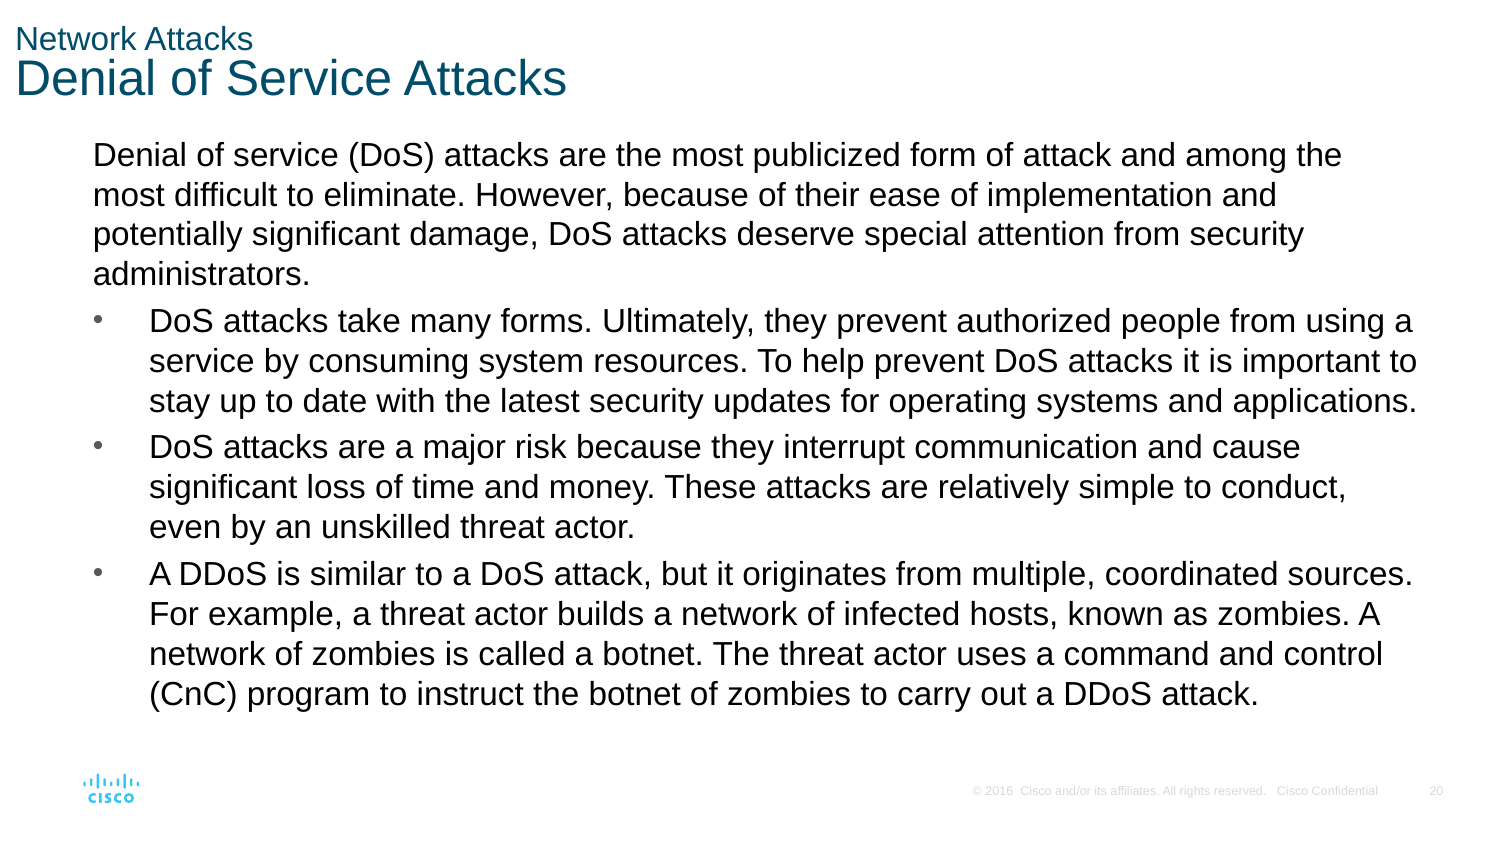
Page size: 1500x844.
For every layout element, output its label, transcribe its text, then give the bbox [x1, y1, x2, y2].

list Denial of service (DoS) attacks are the most publicized form of attack and among the most difficult to eliminate. However, because of their ease of implementation and potentially significant damage, DoS attacks deserve special attention from security administrators. DoS attacks take many forms. Ultimately, they prevent authorized people from using a service by consuming system resources. To help prevent DoS attacks it is important to stay up to date with the latest security updates for operating systems and applications. DoS attacks are a major risk because they interrupt communication and cause significant loss of time and money. These attacks are relatively simple to conduct, even by an unskilled threat actor. A DDoS is similar to a DoS attack, but it originates from multiple, coordinated sources. For example, a threat actor builds a network of infected hosts, known as zombies. A network of zombies is called a botnet. The threat actor uses a command and control (CnC) program to instruct the botnet of zombies to carry out a DDoS attack. [77, 125, 1437, 726]
title Network Attacks Denial of Service Attacks [0, 5, 1369, 126]
